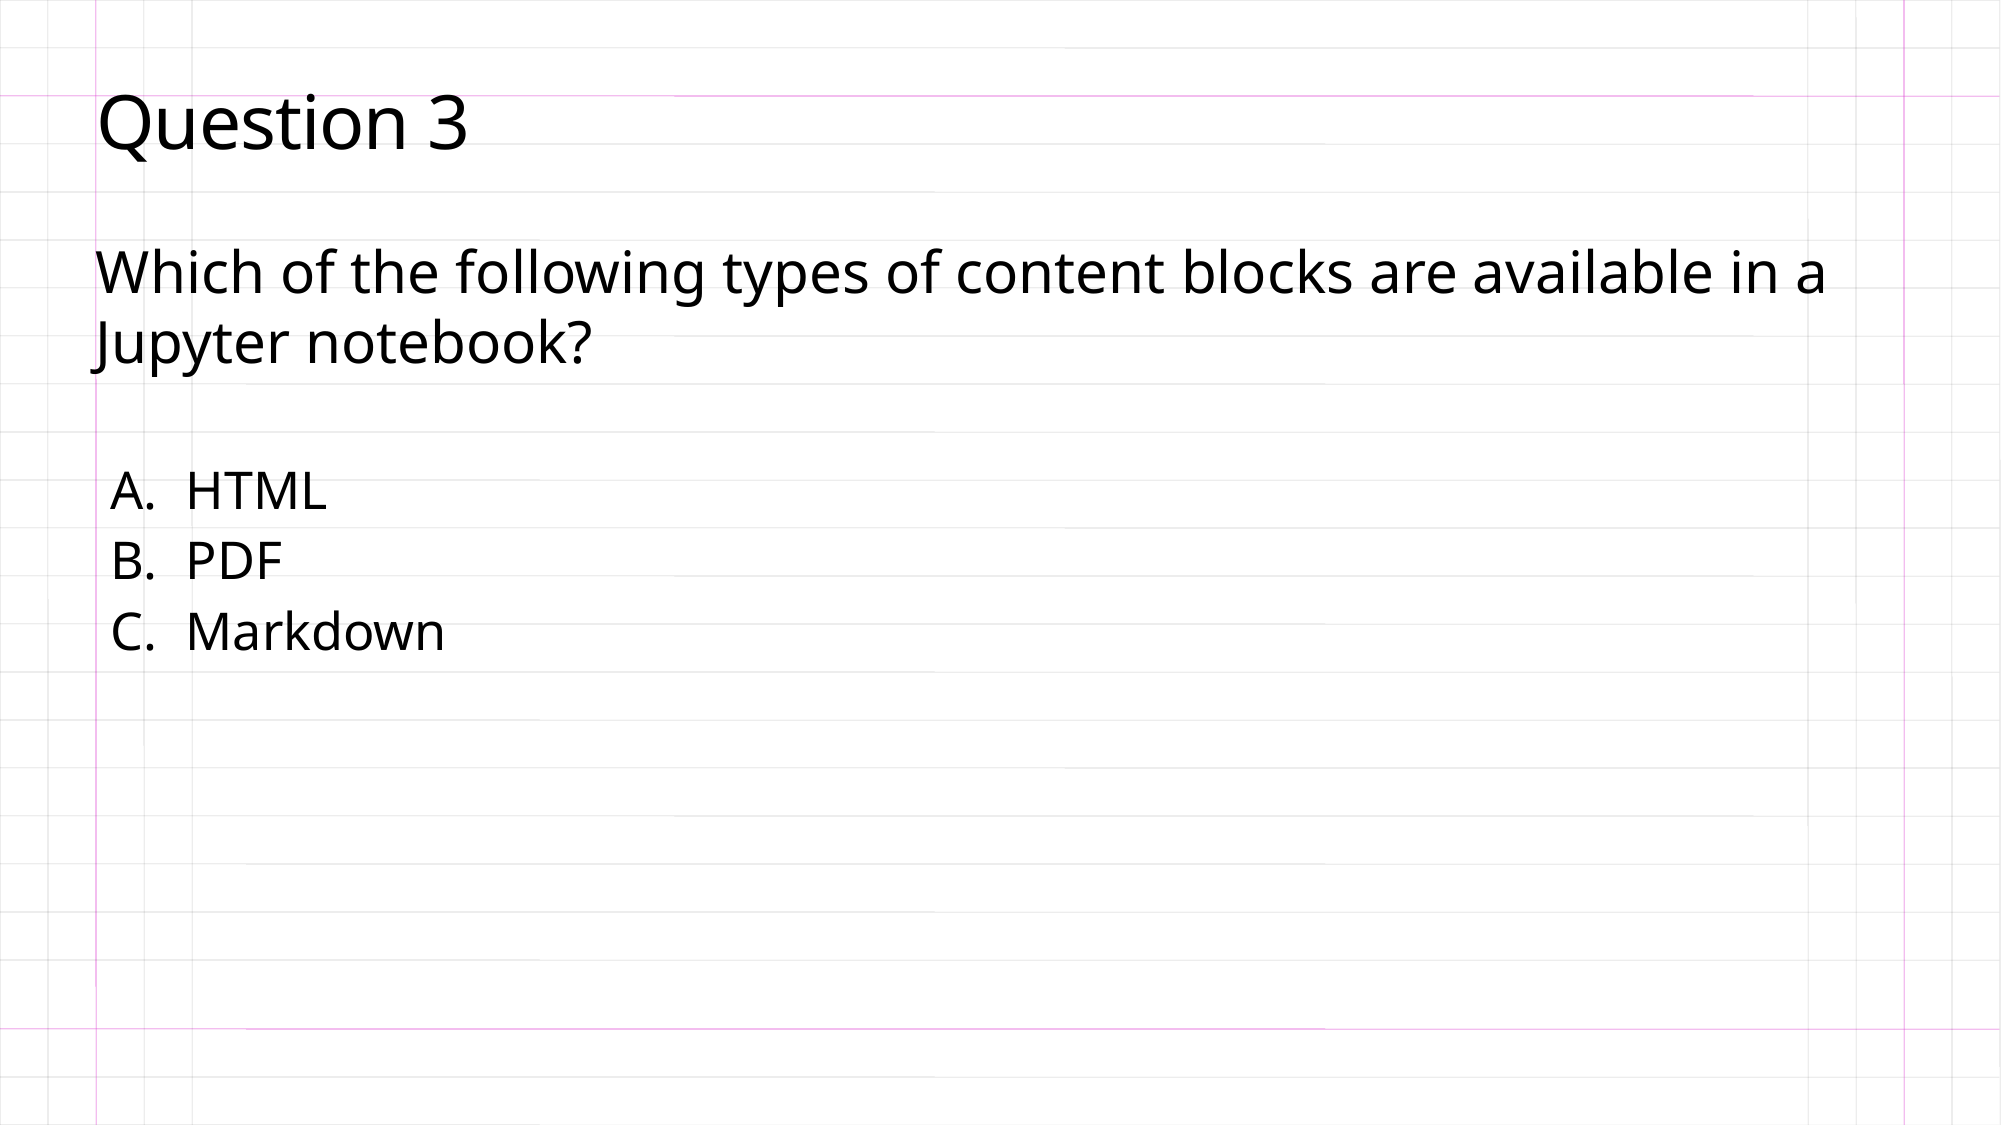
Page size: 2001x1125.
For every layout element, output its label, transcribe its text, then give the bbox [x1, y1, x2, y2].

list Which of the following types of content blocks are available in a Jupyter notebook? [95, 235, 1904, 376]
text_box HTML PDF Markdown [94, 448, 1906, 1052]
title Question 3 [96, 75, 1904, 165]
